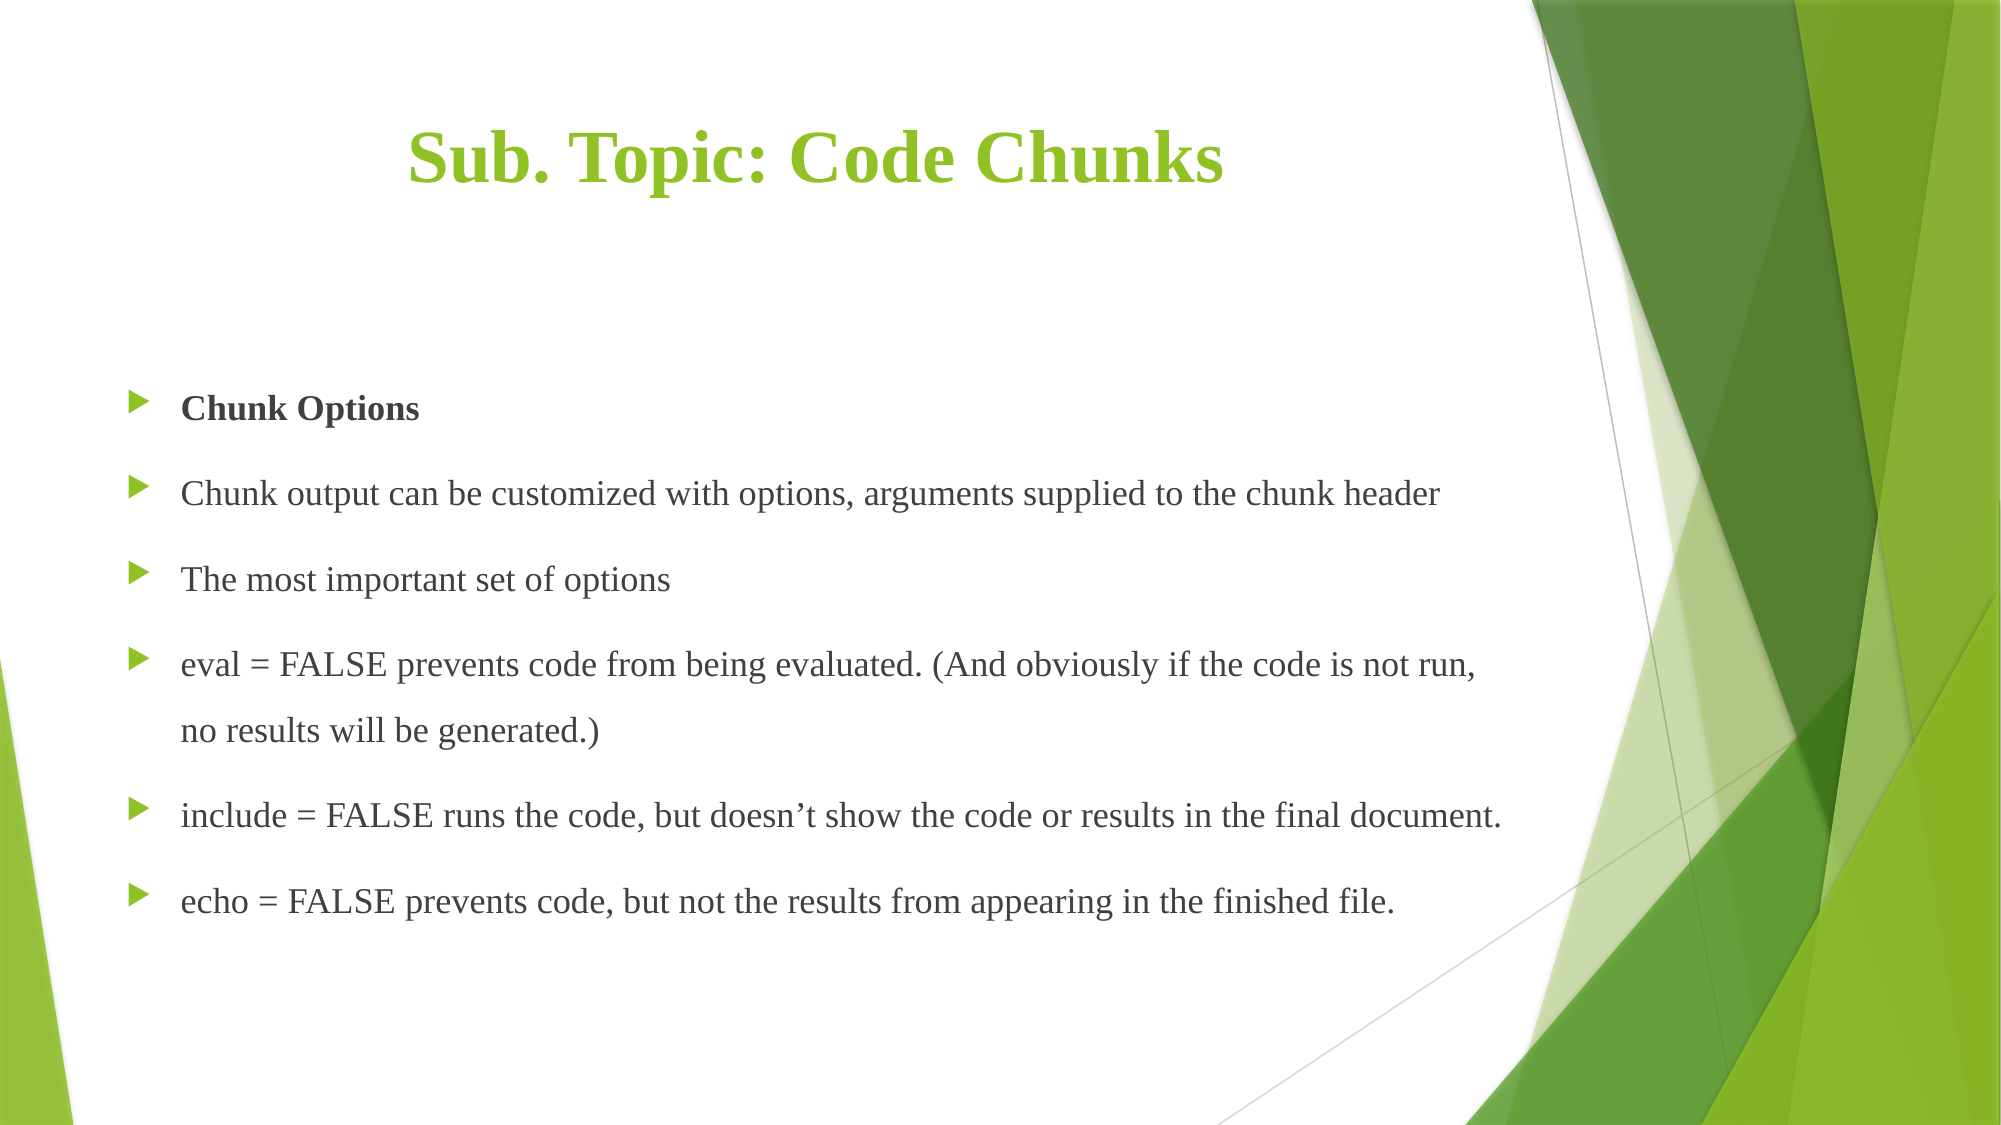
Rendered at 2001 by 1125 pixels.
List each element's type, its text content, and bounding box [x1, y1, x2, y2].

list Chunk Options Chunk output can be customized with options, arguments supplied to the chunk header The most important set of options eval = FALSE prevents code from being evaluated. (And obviously if the code is not run, no results will be generated.) include = FALSE runs the code, but doesn’t show the code or results in the final document. echo = FALSE prevents code, but not the results from appearing in the finished file. [111, 354, 1522, 992]
title Sub. Topic: Code Chunks [111, 99, 1522, 317]
